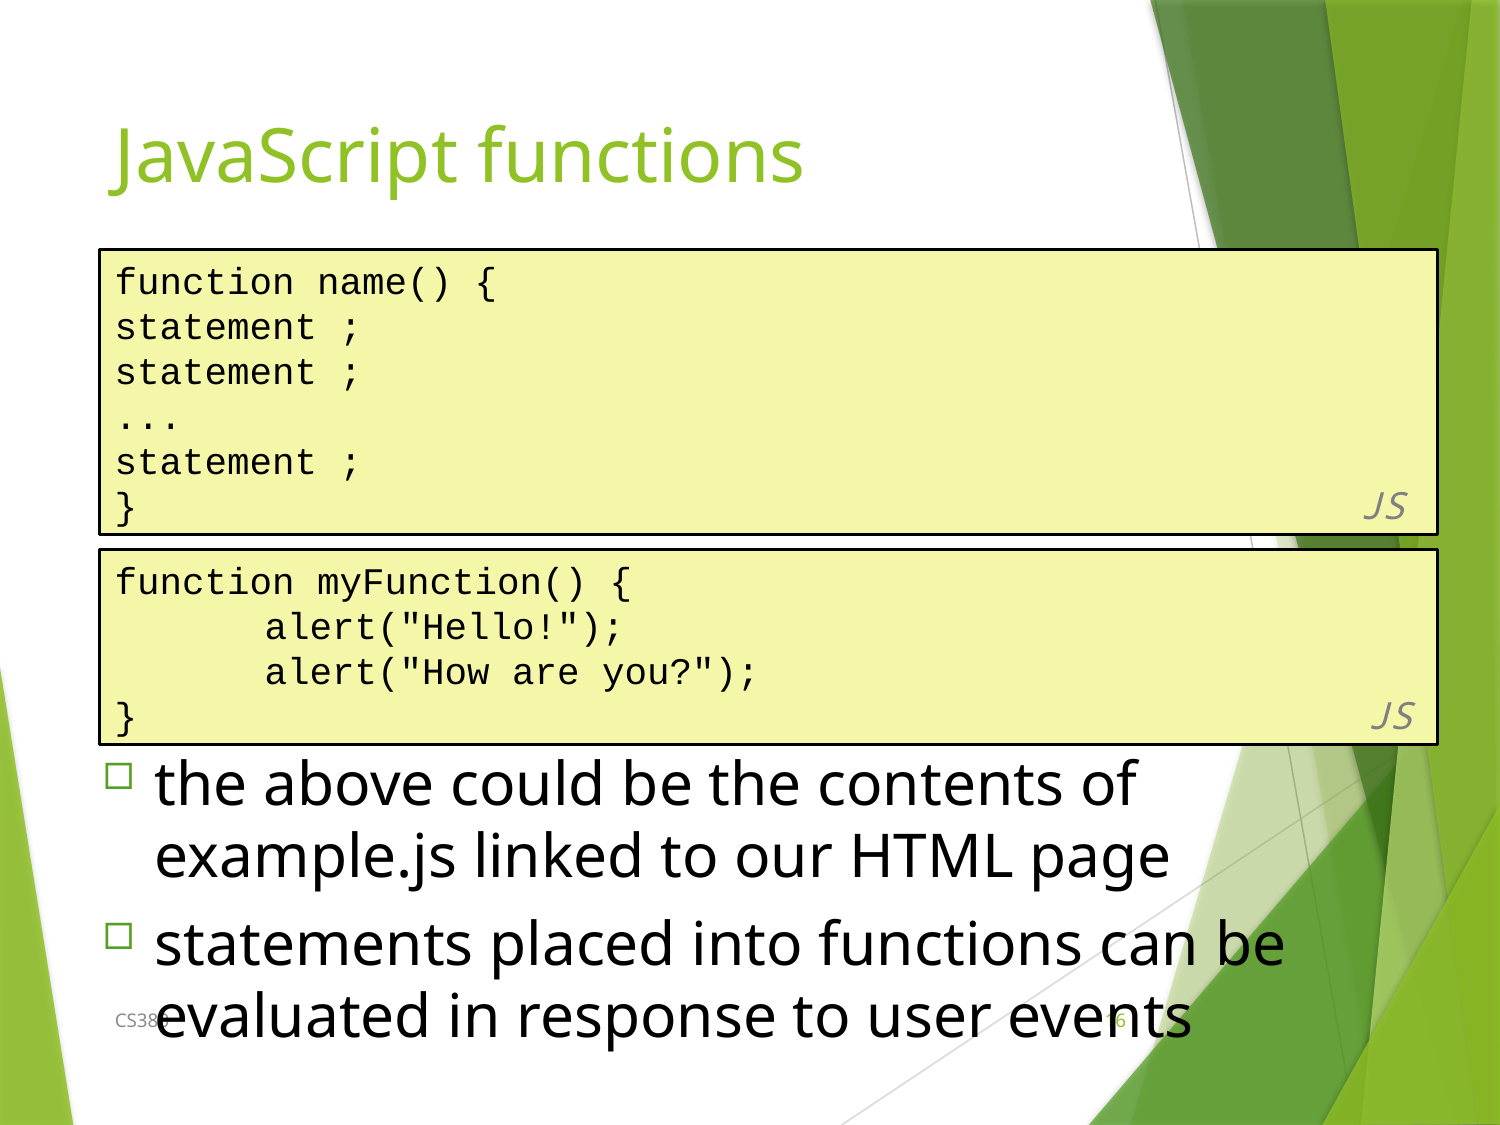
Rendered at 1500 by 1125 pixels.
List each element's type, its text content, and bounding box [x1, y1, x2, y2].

title JavaScript functions [99, 99, 1142, 249]
text_box function myFunction() { alert("Hello!"); alert("How are you?"); } JS [99, 549, 1438, 745]
text_box the above could be the contents of example.js linked to our HTML page statements placed into functions can be evaluated in response to user events [87, 737, 1425, 938]
slide_number 16 [1057, 991, 1142, 1051]
text_box function name() { statement ; statement ; ... statement ; } JS [99, 249, 1438, 535]
footer CS380 [99, 991, 859, 1051]
